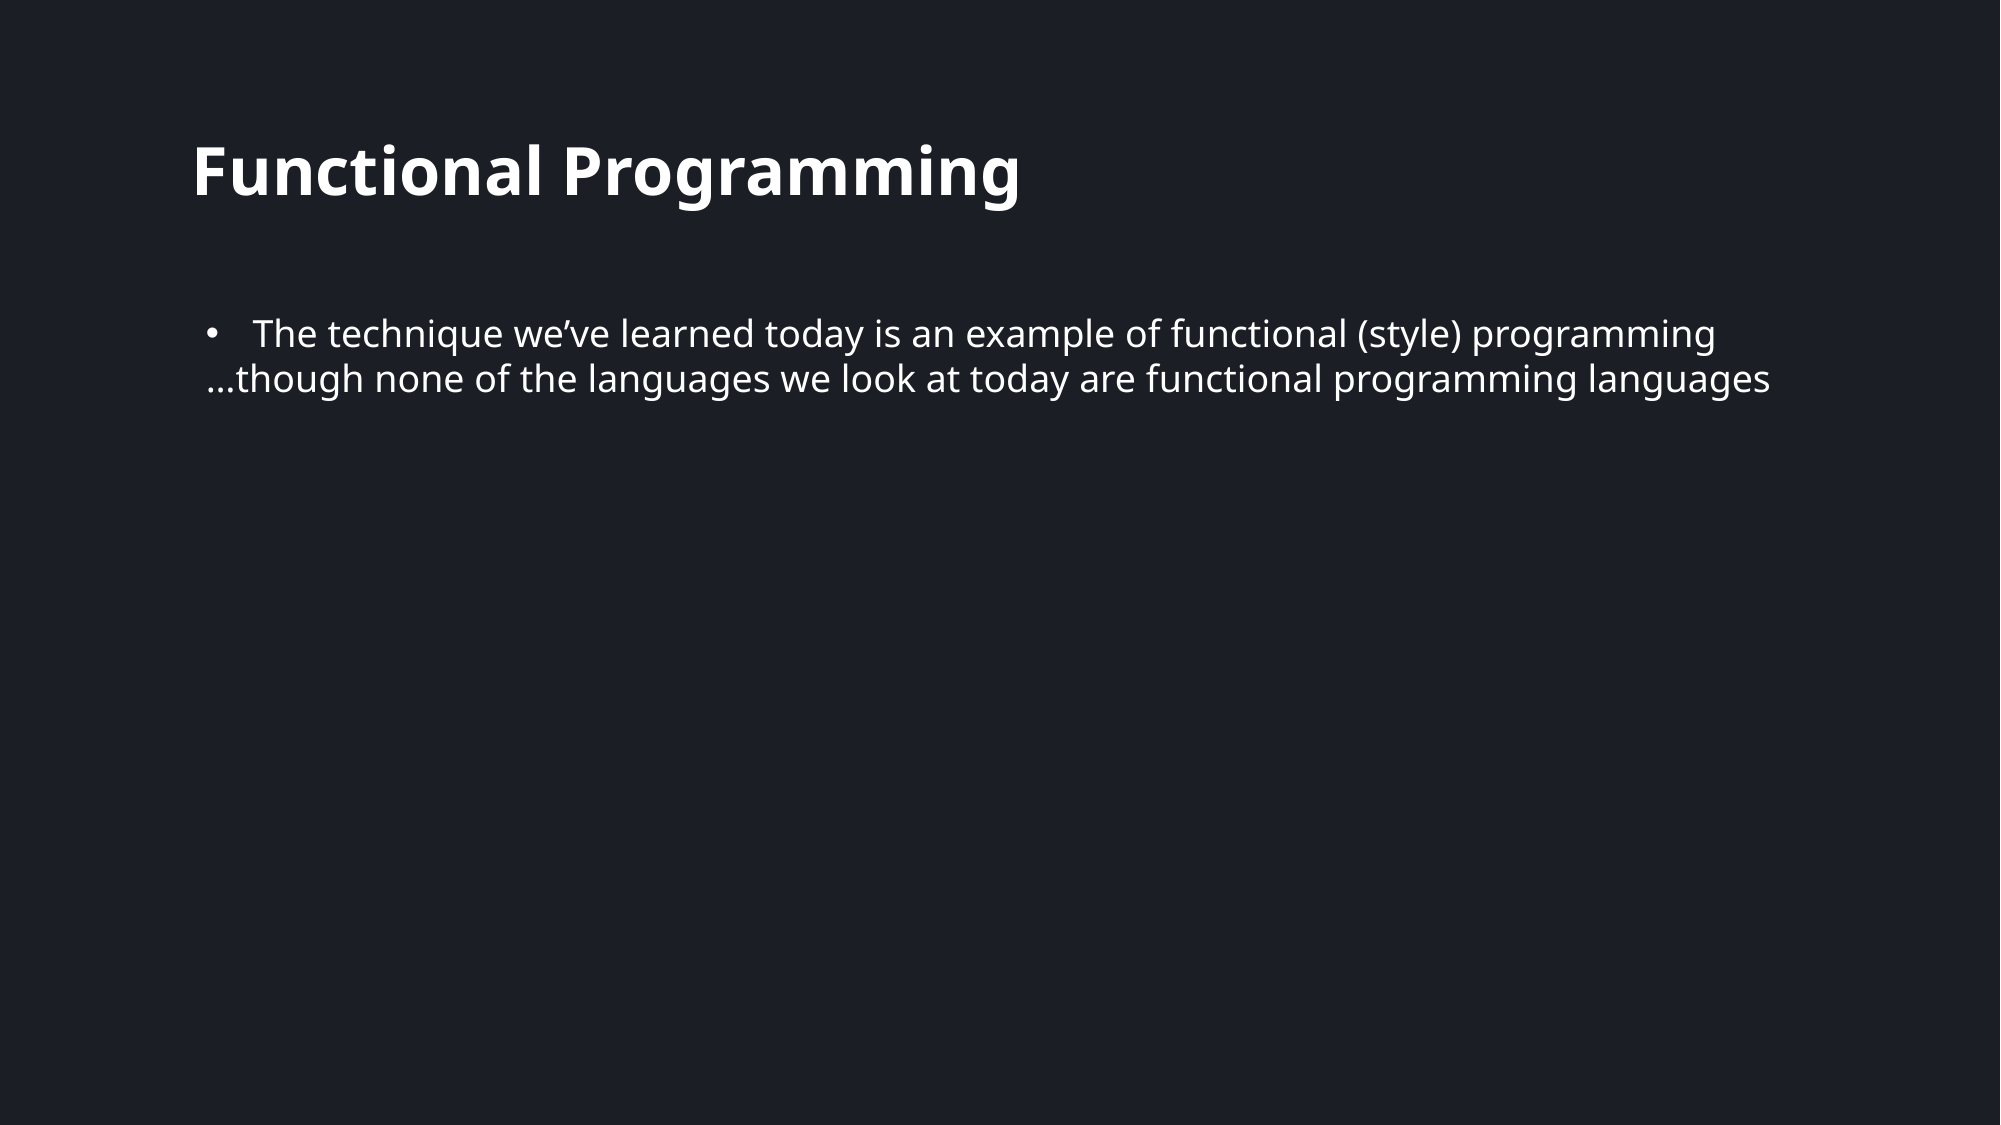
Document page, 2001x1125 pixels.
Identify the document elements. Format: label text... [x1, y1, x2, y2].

text_box The technique we’ve learned today is an example of functional (style) programming …though none of the languages we look at today are functional programming languages [191, 302, 1809, 408]
title Functional Programming [176, 84, 1809, 217]
